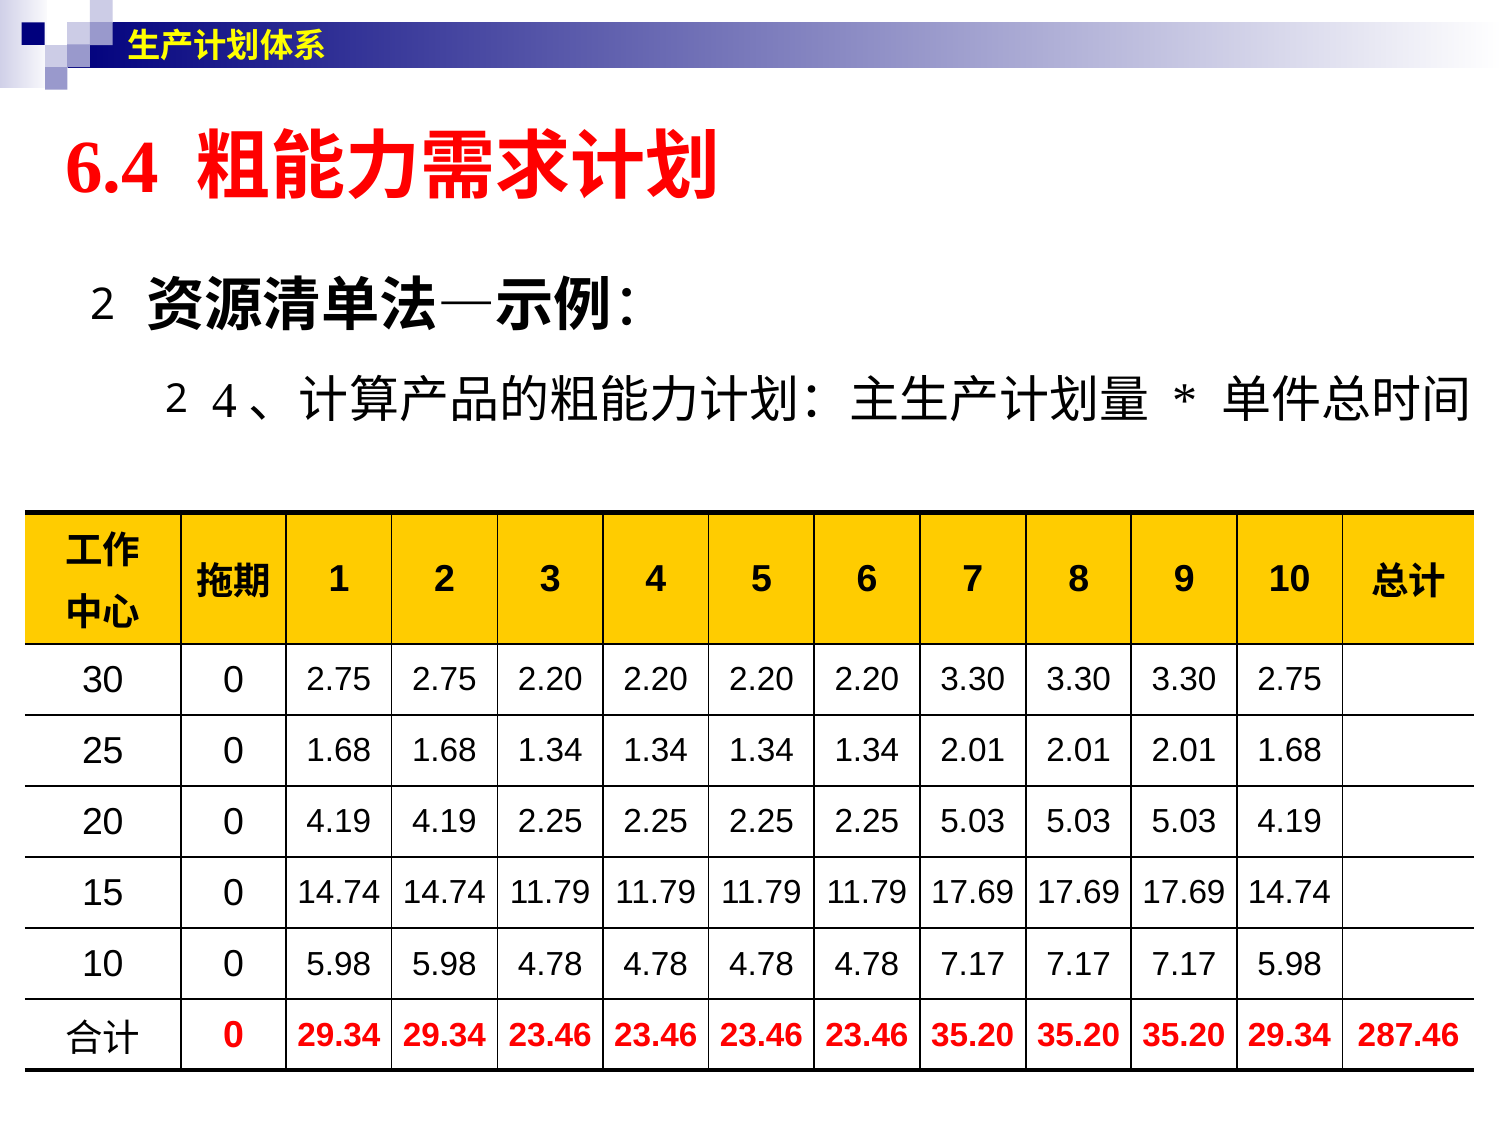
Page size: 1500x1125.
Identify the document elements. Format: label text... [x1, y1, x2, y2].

table_cell 2.01 [1132, 716, 1236, 785]
text_box 生产计划体系 [112, 0, 1438, 88]
table_cell 0 [182, 858, 285, 927]
table_cell 7.17 [921, 929, 1025, 998]
table_cell 11.79 [604, 858, 708, 927]
table_header 总计 [1343, 515, 1474, 643]
table_cell 17.69 [1132, 858, 1236, 927]
table_cell 4.19 [392, 787, 497, 856]
table_cell 20 [25, 787, 180, 856]
table_header 工作 中心 [25, 515, 180, 643]
table_cell 23.46 [498, 1000, 602, 1068]
table_cell 10 [25, 929, 180, 998]
table_cell 29.34 [287, 1000, 391, 1068]
table_cell 2.20 [815, 645, 919, 714]
table_header 3 [498, 515, 602, 643]
table_cell 287.46 [1343, 1000, 1474, 1068]
table_cell 4.78 [815, 929, 919, 998]
table_cell 2.01 [921, 716, 1025, 785]
table_cell 5.98 [1238, 929, 1342, 998]
table_header 5 [709, 515, 813, 643]
table_cell 23.46 [815, 1000, 919, 1068]
table_cell 1.34 [498, 716, 602, 785]
table_cell [1343, 645, 1474, 714]
table_cell 29.34 [1238, 1000, 1342, 1068]
table_cell 4.78 [604, 929, 708, 998]
table_cell 29.34 [392, 1000, 497, 1068]
table_cell 0 [182, 787, 285, 856]
table_cell [1343, 929, 1474, 998]
table_cell 2.20 [498, 645, 602, 714]
title 6.4 粗能力需求计划 [50, 112, 1400, 213]
table_header 2 [392, 515, 497, 643]
table_cell 4.19 [1238, 787, 1342, 856]
table_cell 14.74 [287, 858, 391, 927]
table_cell 1.34 [709, 716, 813, 785]
table_cell 3.30 [1132, 645, 1236, 714]
table_cell 5.03 [1027, 787, 1130, 856]
table_cell 25 [25, 716, 180, 785]
table_cell 2.75 [1238, 645, 1342, 714]
table_cell 1.68 [1238, 716, 1342, 785]
table_cell 2.01 [1027, 716, 1130, 785]
table_header 8 [1027, 515, 1130, 643]
table_cell 5.98 [287, 929, 391, 998]
table_cell 0 [182, 716, 285, 785]
table_cell 4.78 [498, 929, 602, 998]
table_cell 4.19 [287, 787, 391, 856]
table_cell 2.75 [392, 645, 497, 714]
table_cell 4.78 [709, 929, 813, 998]
table_cell 11.79 [498, 858, 602, 927]
table_cell 14.74 [1238, 858, 1342, 927]
table_cell 11.79 [815, 858, 919, 927]
table_cell 1.68 [287, 716, 391, 785]
table_cell 1.34 [815, 716, 919, 785]
table_cell 1.68 [392, 716, 497, 785]
list 资源清单法—示例： 4、计算产品的粗能力计划：主生产计划量 * 单件总时间 [75, 224, 1500, 488]
table_cell 3.30 [1027, 645, 1130, 714]
table_cell 5.03 [921, 787, 1025, 856]
table_cell 5.03 [1132, 787, 1236, 856]
table_cell 17.69 [921, 858, 1025, 927]
table_cell 2.25 [604, 787, 708, 856]
table_cell 2.25 [709, 787, 813, 856]
table_cell [1343, 716, 1474, 785]
table_cell 14.74 [392, 858, 497, 927]
table_cell 23.46 [604, 1000, 708, 1068]
table_cell 7.17 [1132, 929, 1236, 998]
table_header 4 [604, 515, 708, 643]
table_cell 30 [25, 645, 180, 714]
table_cell 23.46 [709, 1000, 813, 1068]
table_cell 35.20 [1132, 1000, 1236, 1068]
table_header 7 [921, 515, 1025, 643]
table_cell 5.98 [392, 929, 497, 998]
table_cell 3.30 [921, 645, 1025, 714]
table_cell 0 [182, 929, 285, 998]
table_cell 1.34 [604, 716, 708, 785]
table_cell 15 [25, 858, 180, 927]
table_cell 2.20 [604, 645, 708, 714]
table_cell 17.69 [1027, 858, 1130, 927]
table_cell 35.20 [921, 1000, 1025, 1068]
table_cell 11.79 [709, 858, 813, 927]
table_cell 0 [182, 645, 285, 714]
table_cell 35.20 [1027, 1000, 1130, 1068]
table_header 1 [287, 515, 391, 643]
table_cell [1343, 858, 1474, 927]
table_header 拖期 [182, 515, 285, 643]
table_cell [1343, 787, 1474, 856]
table_cell 2.25 [498, 787, 602, 856]
table_cell 合计 [25, 1000, 180, 1068]
table_header 10 [1238, 515, 1342, 643]
table_cell 2.25 [815, 787, 919, 856]
table_cell 7.17 [1027, 929, 1130, 998]
table_cell 2.20 [709, 645, 813, 714]
table_cell 2.75 [287, 645, 391, 714]
table_header 9 [1132, 515, 1236, 643]
table_cell 0 [182, 1000, 285, 1068]
table_header 6 [815, 515, 919, 643]
